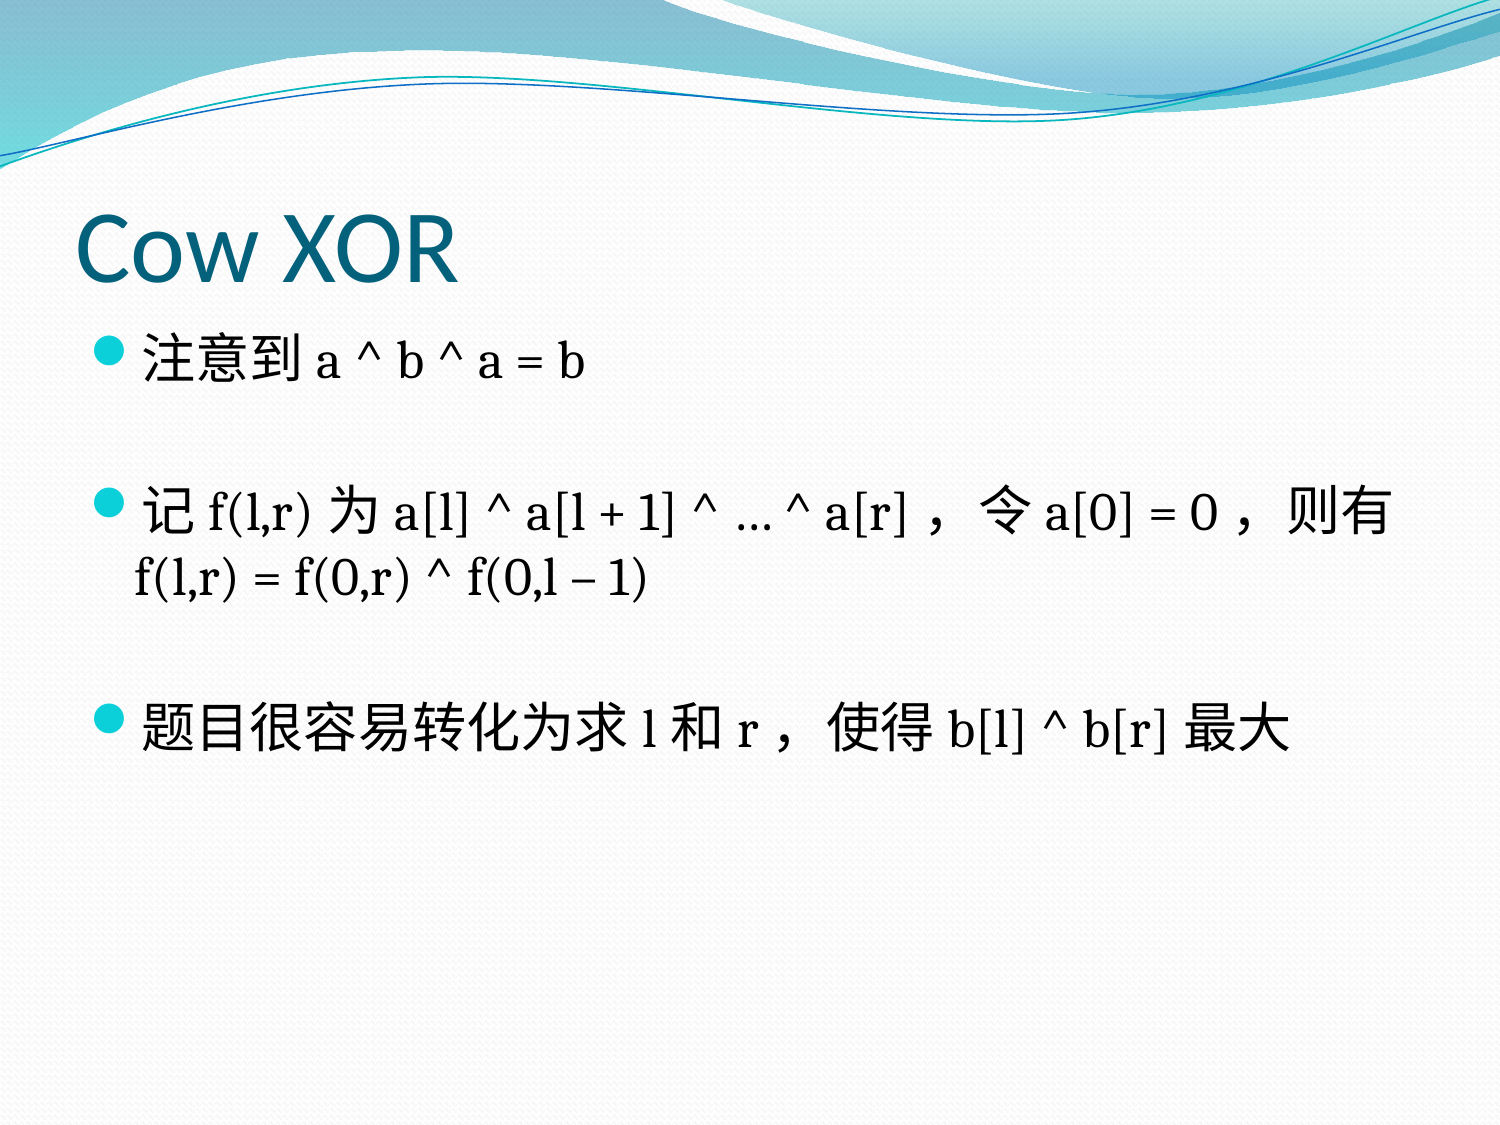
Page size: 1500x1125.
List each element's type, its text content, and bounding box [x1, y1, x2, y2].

list 注意到a ^ b ^ a = b 记f(l,r)为a[l] ^ a[l + 1] ^ … ^ a[r]，令a[0] = 0，则有f(l,r) = f(0,r) ^ f(0,l – 1) 题目很容易转化为求l和r，使得b[l] ^ b[r]最大 [75, 317, 1425, 1038]
title Cow XOR [75, 115, 1425, 303]
